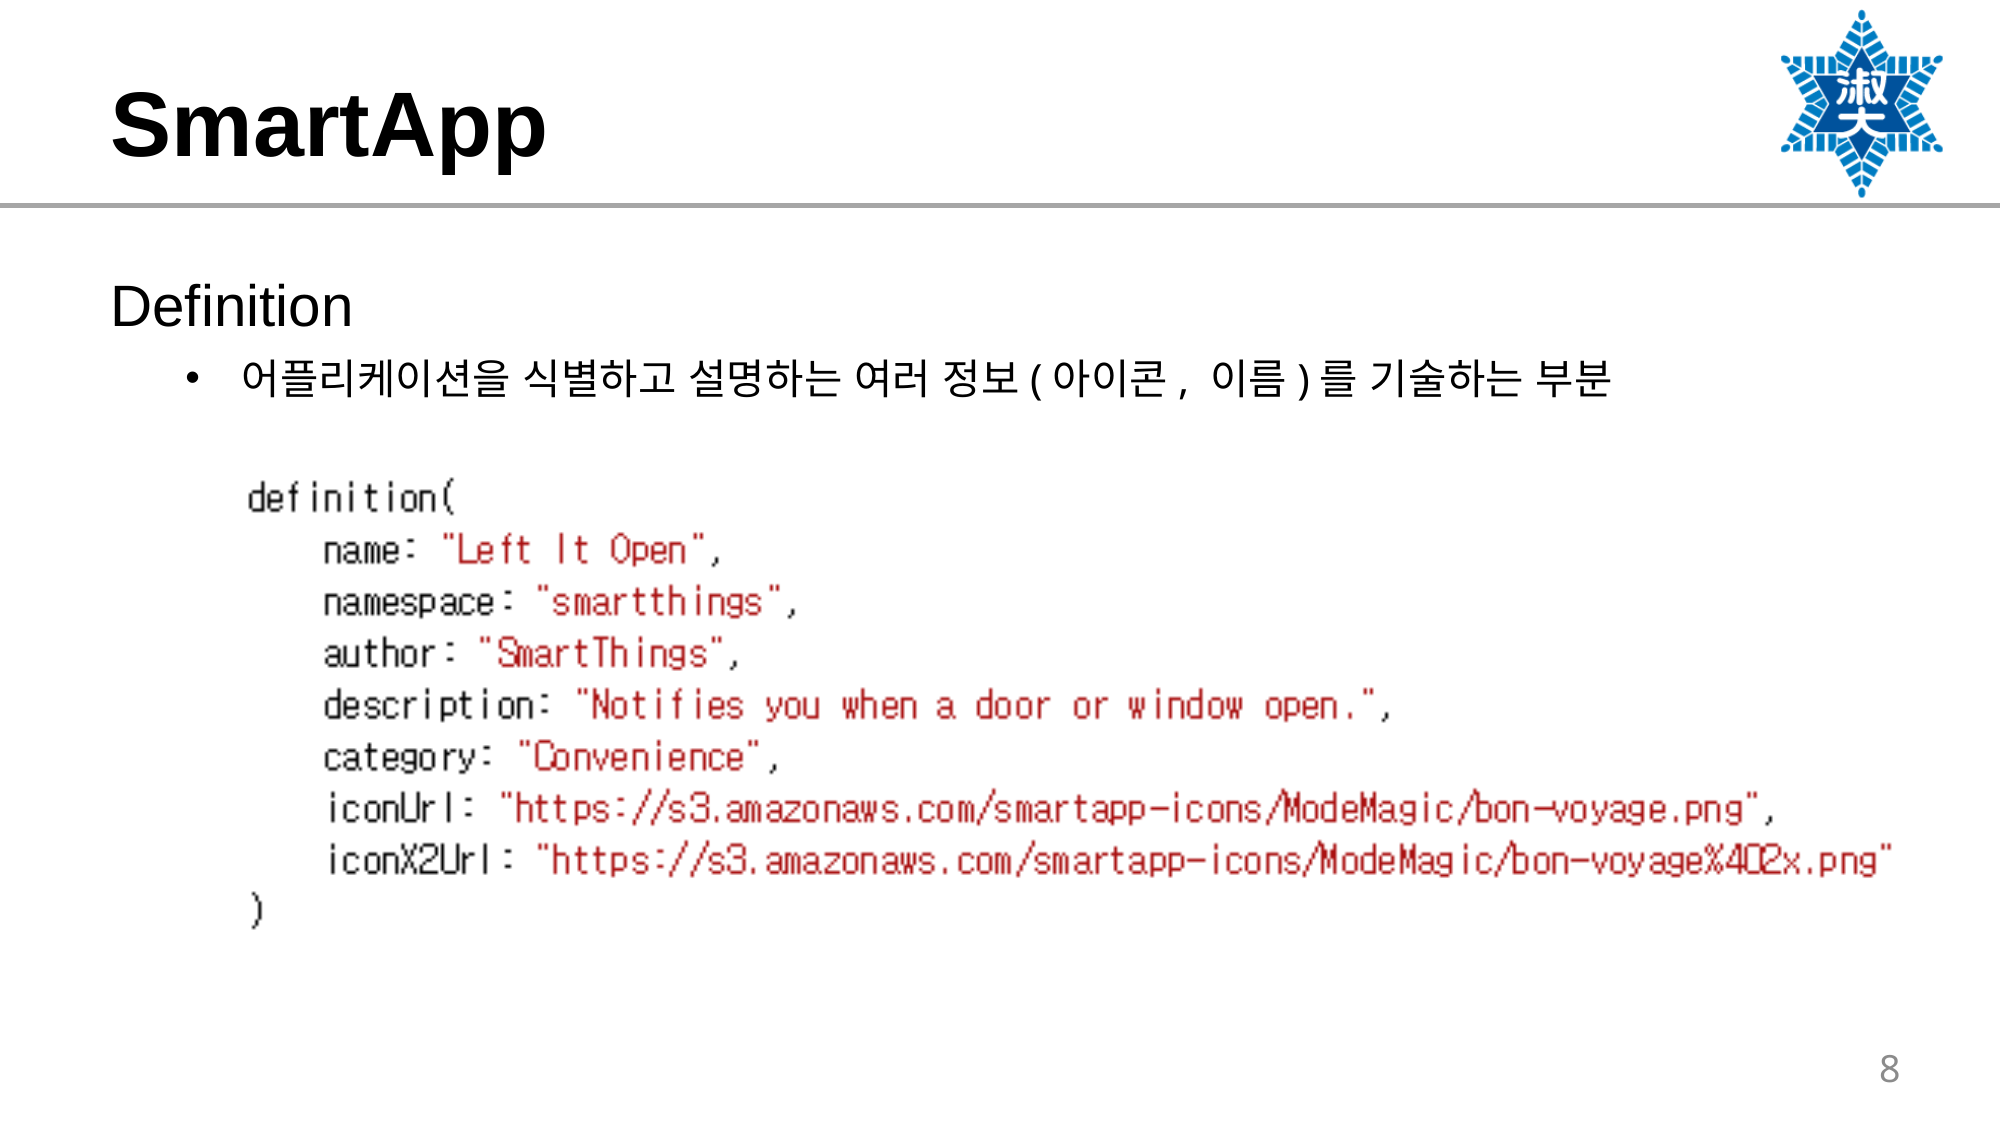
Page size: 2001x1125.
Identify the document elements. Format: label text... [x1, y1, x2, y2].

title SmartApp [95, 51, 1821, 203]
picture [1765, 7, 1960, 203]
slide_number 8 [1465, 1040, 1916, 1101]
text_box Definition 어플리케이션을 식별하고 설명하는 여러 정보(아이콘, 이름)를 기술하는 부분 [95, 239, 1894, 488]
picture [238, 467, 1916, 942]
